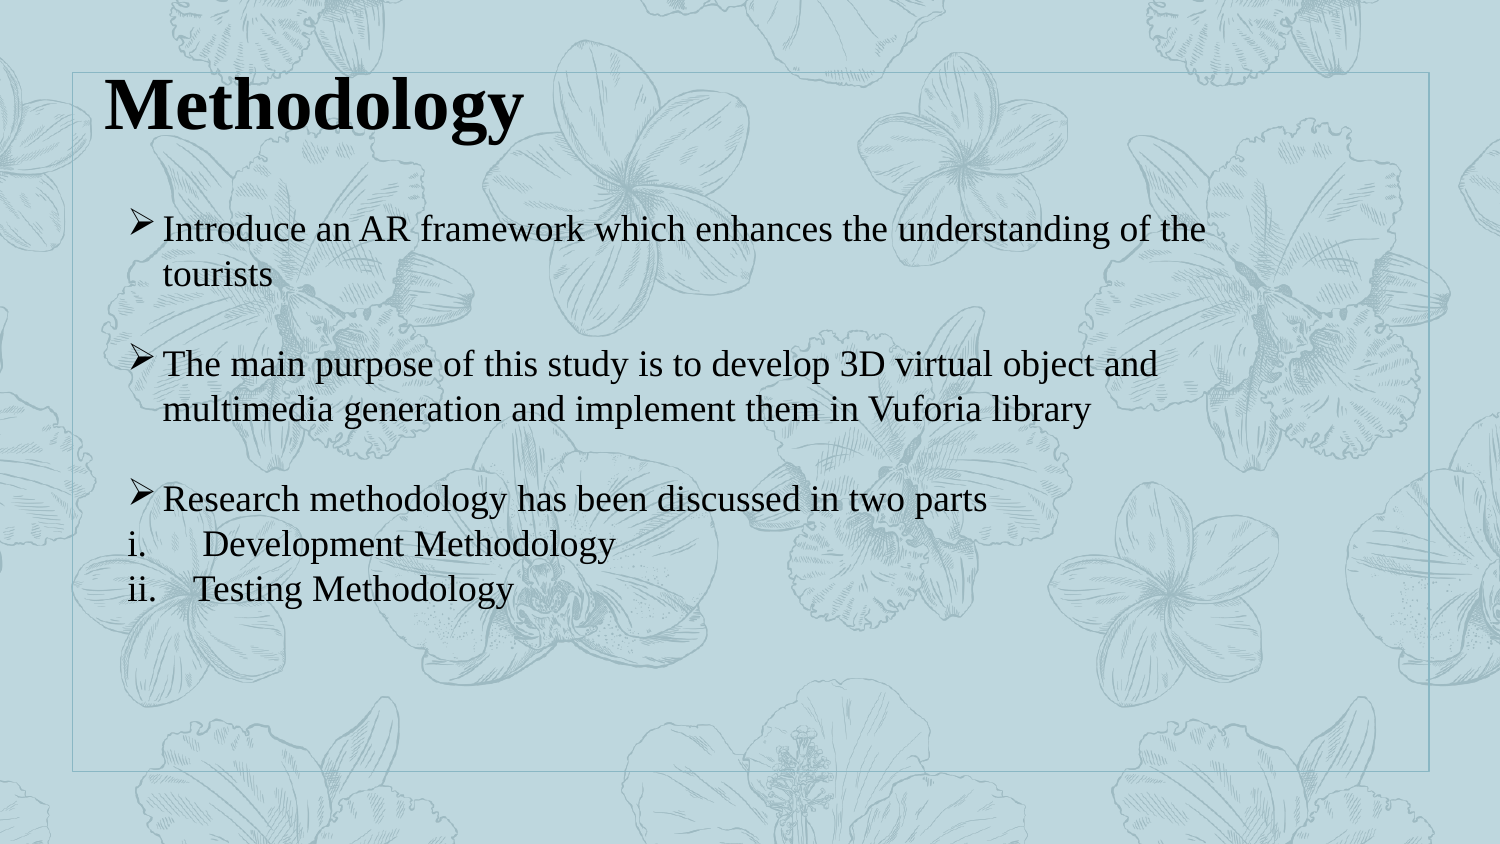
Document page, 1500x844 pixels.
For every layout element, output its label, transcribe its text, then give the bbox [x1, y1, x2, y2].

text_box Introduce an AR framework which enhances the understanding of the tourists The main purpose of this study is to develop 3D virtual object and multimedia generation and implement them in Vuforia library Research methodology has been discussed in two parts Development Methodology Testing Methodology [112, 196, 1338, 617]
text_box Methodology [89, 46, 541, 152]
